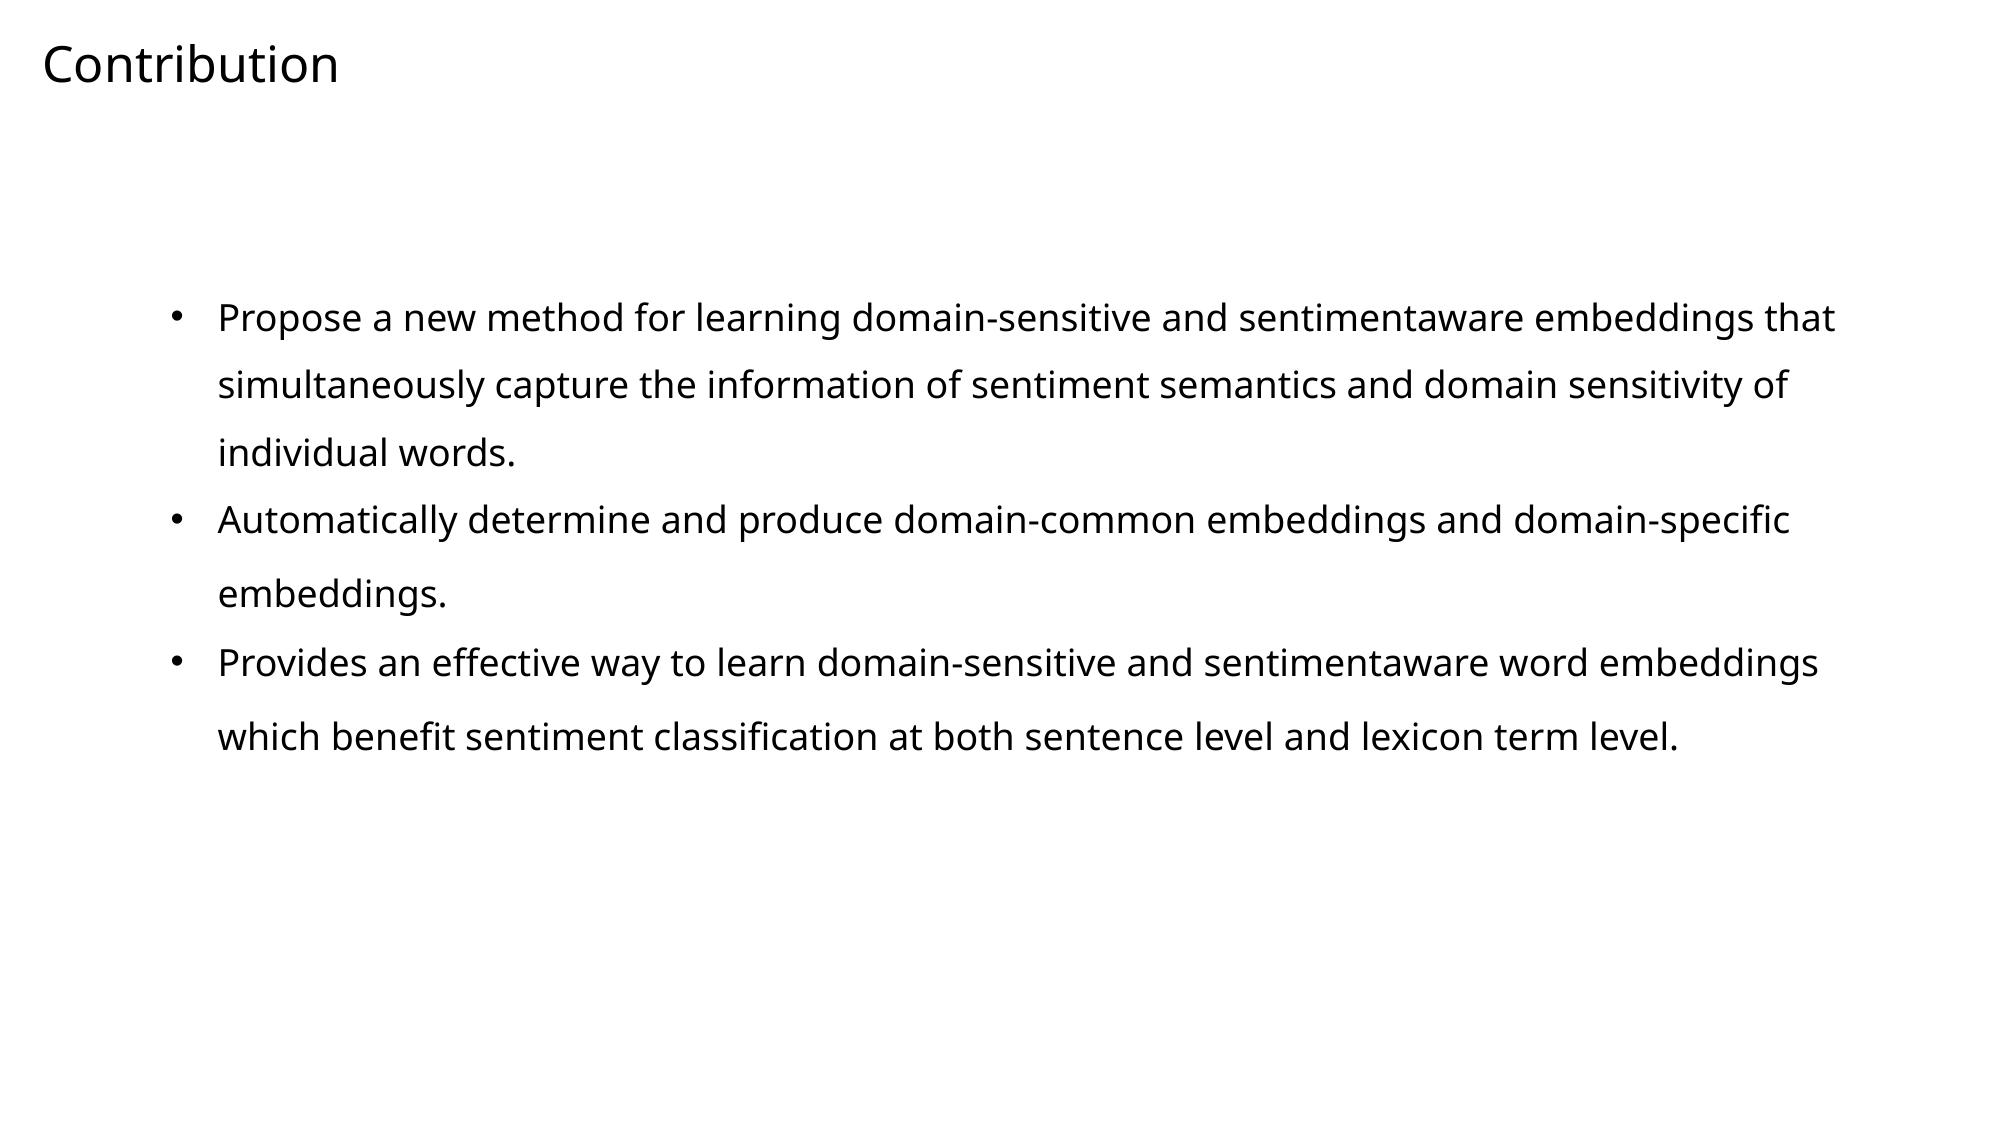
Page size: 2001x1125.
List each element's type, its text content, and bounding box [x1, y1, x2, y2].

text_box Contribution [27, 24, 379, 100]
text_box Propose a new method for learning domain-sensitive and sentimentaware embeddings that simultaneously capture the information of sentiment semantics and domain sensitivity of individual words. Automatically determine and produce domain-common embeddings and domain-specific embeddings. Provides an effective way to learn domain-sensitive and sentimentaware word embeddings which benefit sentiment classification at both sentence level and lexicon term level. [155, 263, 1881, 766]
